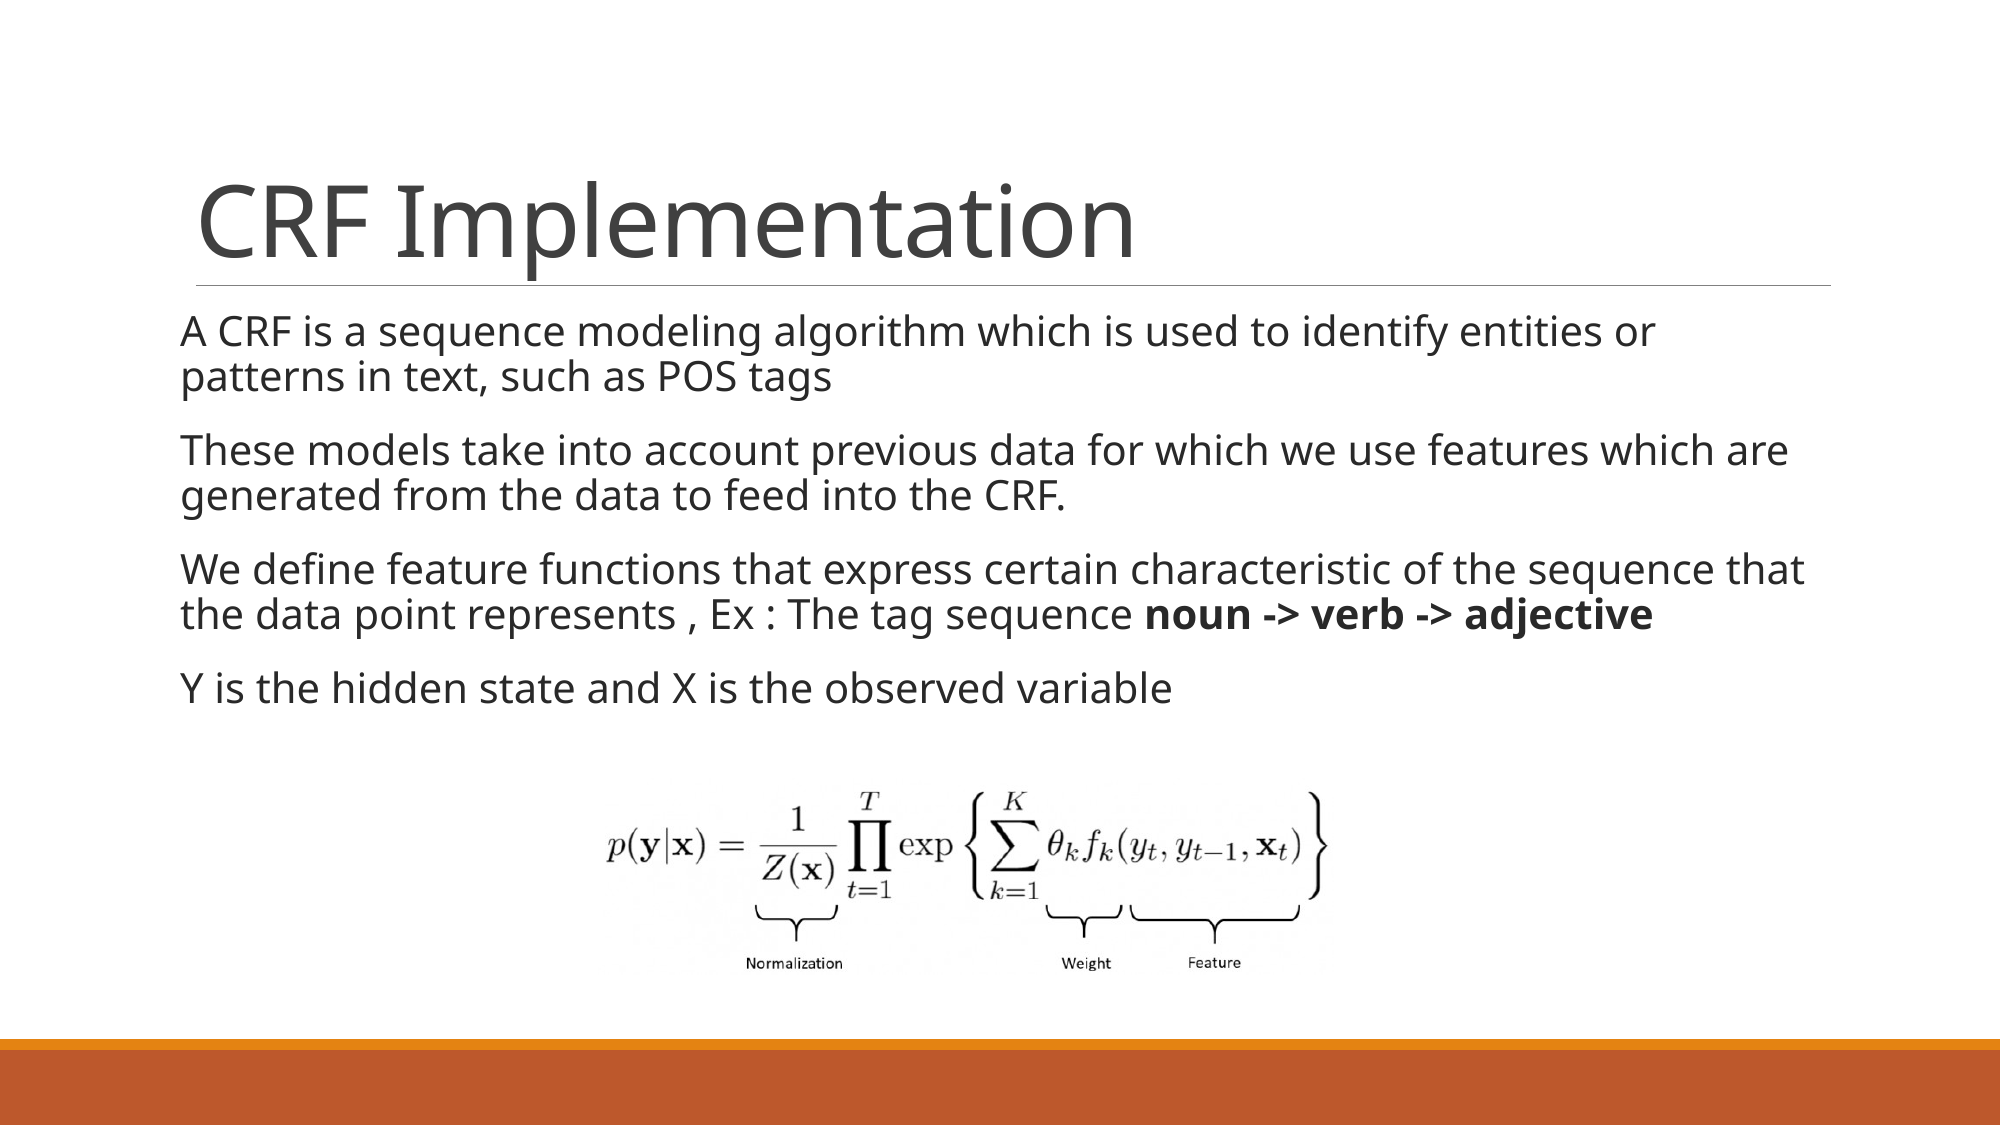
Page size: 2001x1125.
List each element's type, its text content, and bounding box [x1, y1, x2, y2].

title CRF Implementation [180, 47, 1830, 285]
picture [563, 720, 1345, 1004]
list A CRF is a sequence modeling algorithm which is used to identify entities or patterns in text, such as POS tags These models take into account previous data for which we use features which are generated from the data to feed into the CRF. We define feature functions that express certain characteristic of the sequence that the data point represents , Ex : The tag sequence noun -> verb -> adjective Y is the hidden state and X is the observed variable [180, 302, 1830, 1004]
